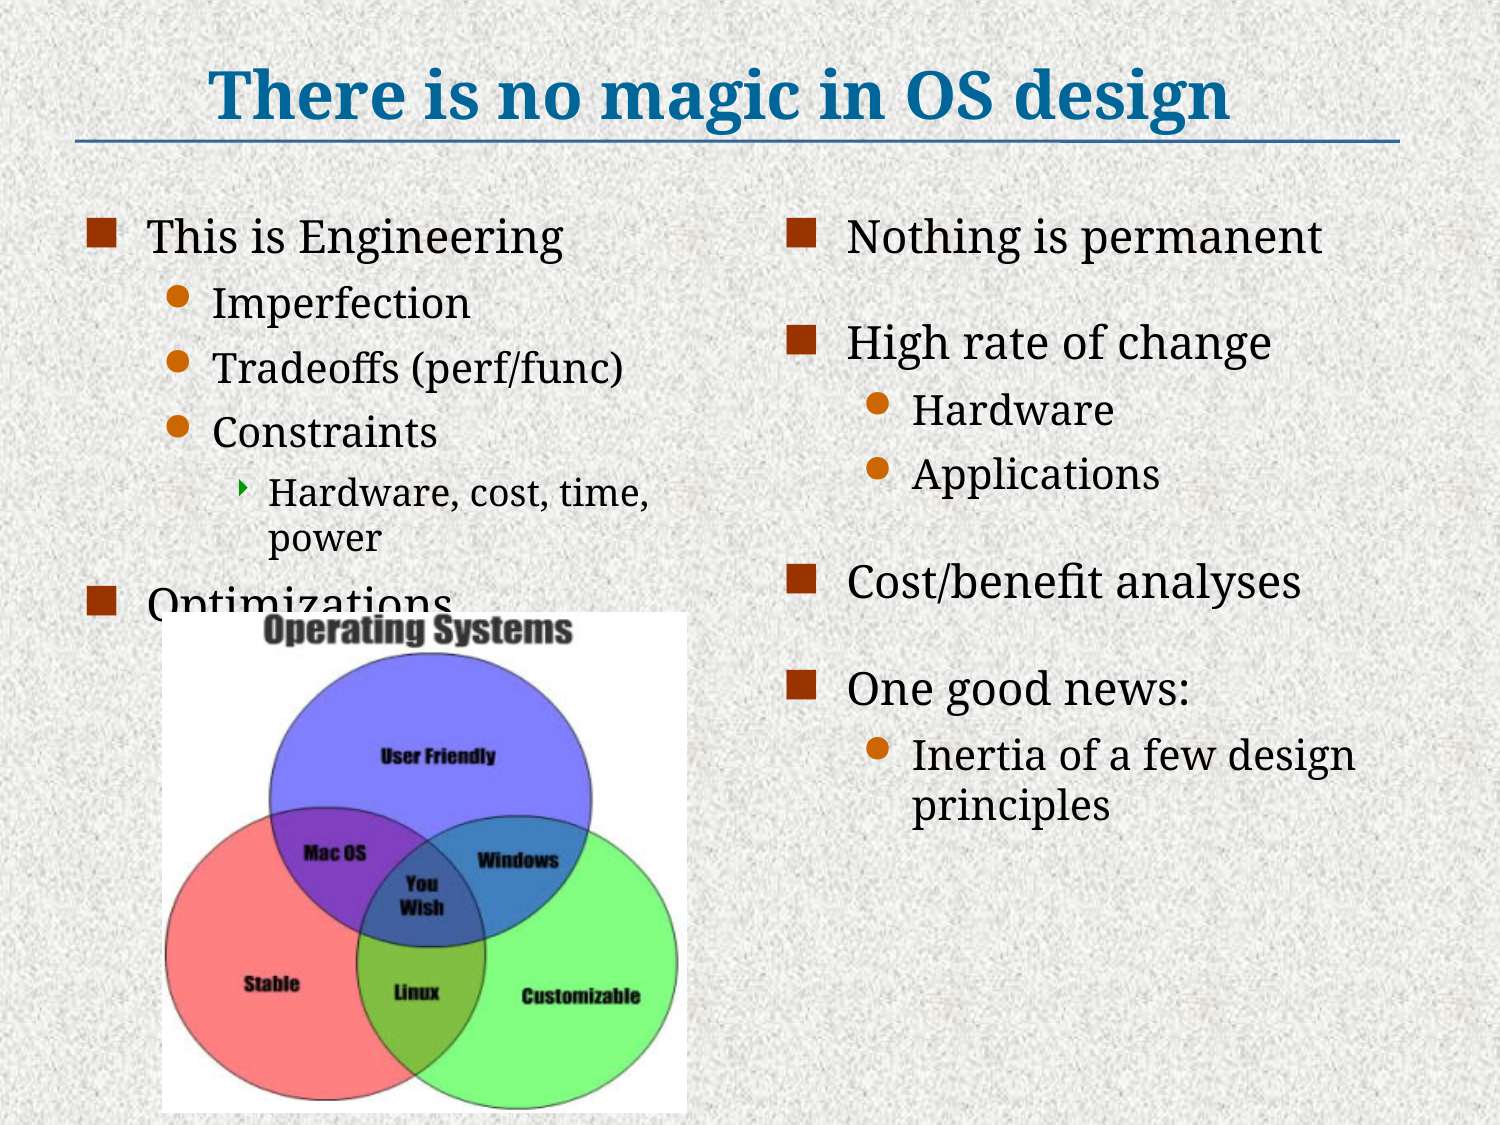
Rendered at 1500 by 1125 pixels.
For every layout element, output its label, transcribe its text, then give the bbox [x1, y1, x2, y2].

picture [0, 0, 1500, 1125]
list This is Engineering Imperfection Tradeoffs (perf/func) Constraints Hardware, cost, time, power Optimizations [75, 200, 774, 1000]
title There is no magic in OS design [87, 45, 1355, 141]
text_box Nothing is permanent High rate of change Hardware Applications Cost/benefit analyses One good news: Inertia of a few design principles [774, 200, 1488, 1000]
